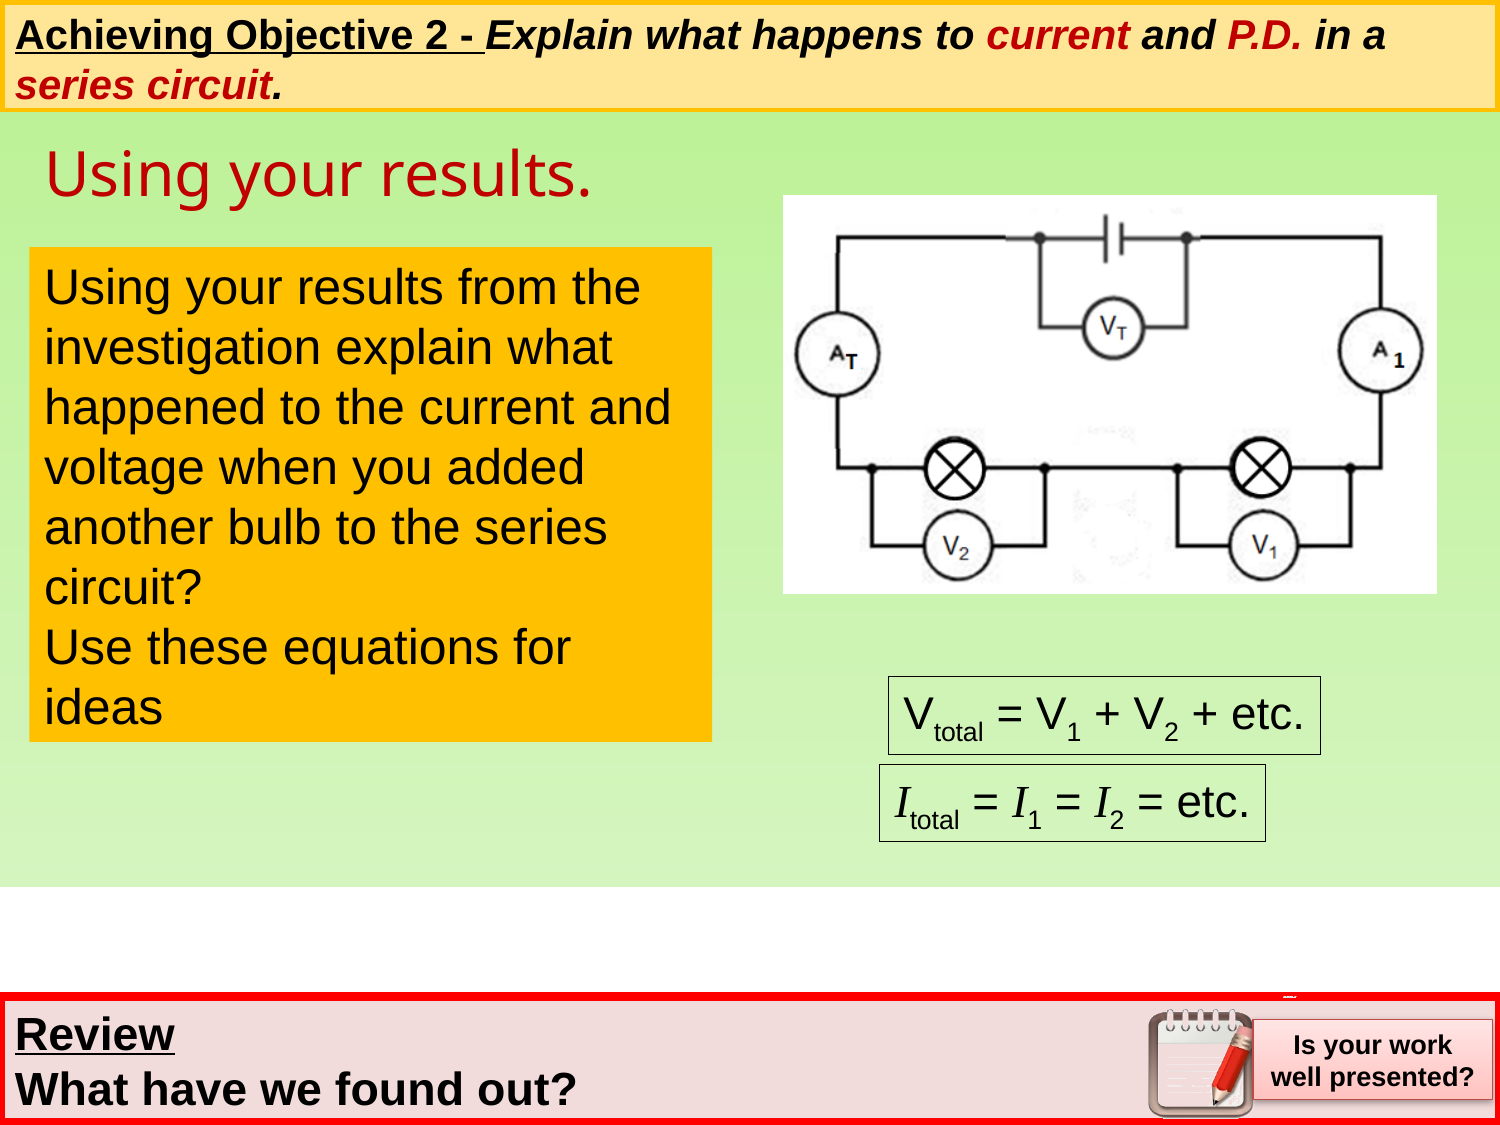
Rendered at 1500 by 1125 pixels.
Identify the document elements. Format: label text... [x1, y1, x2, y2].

picture [783, 195, 1437, 594]
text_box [1104, 996, 1494, 1125]
text_box [0, 112, 1500, 887]
text_box Achieving Objective 2 - Explain what happens to current and P.D. in a series circuit. [0, 0, 1500, 112]
text_box Review What have we found out? [0, 996, 1102, 1123]
text_box Review What have we found out? [1495, 996, 1500, 1123]
text_box Vtotal = V1 + V2 + etc. [888, 676, 1321, 755]
title Using your results. [29, 126, 910, 217]
text_box Itotal = I1 = I2 = etc. [879, 764, 1266, 842]
text_box Using your results from the investigation explain what happened to the current and voltage when you added another bulb to the series circuit? Use these equations for ideas [29, 247, 713, 742]
